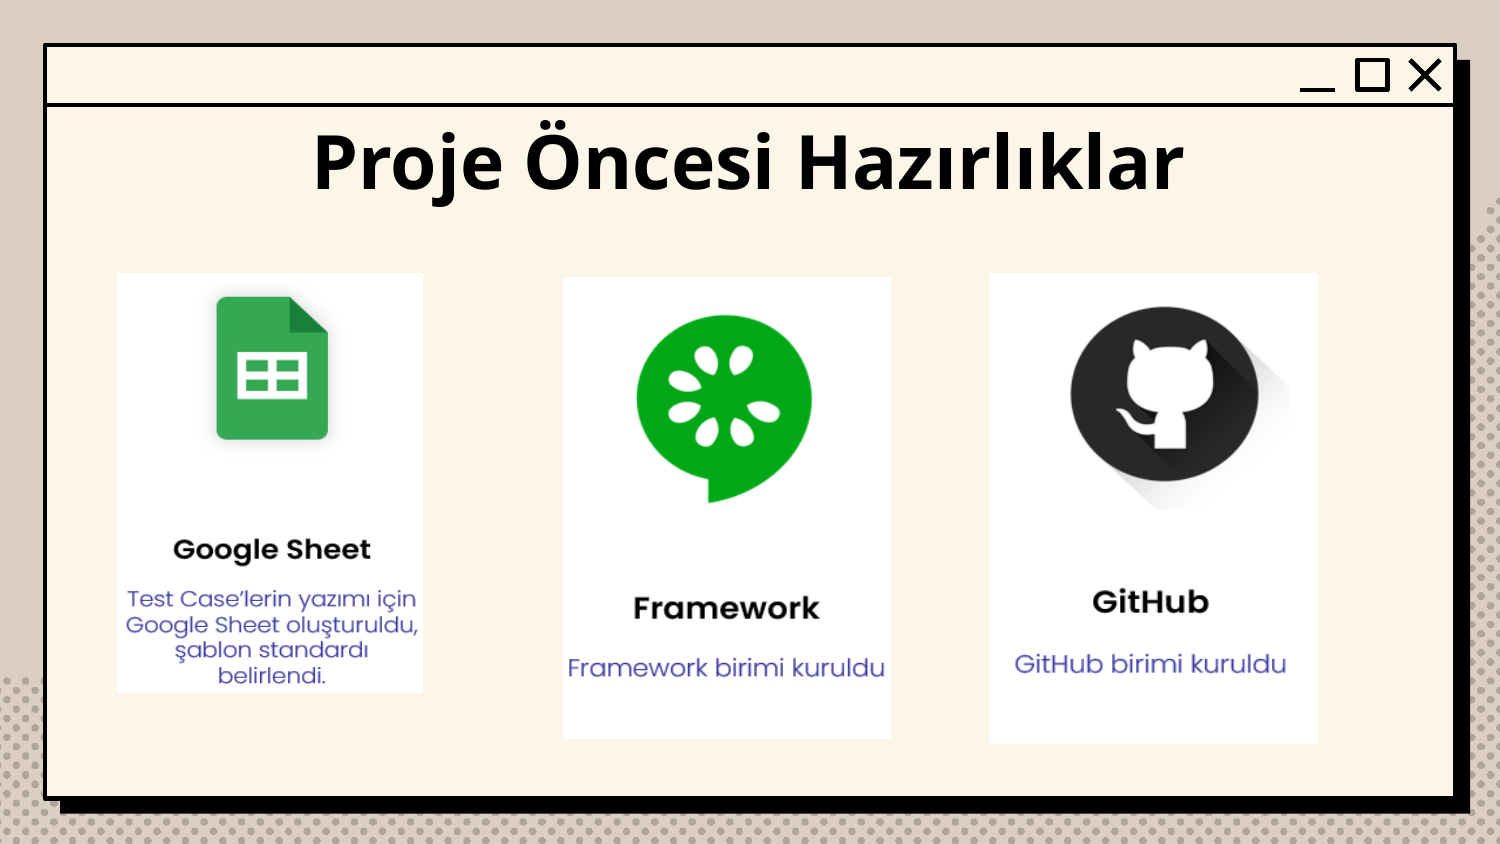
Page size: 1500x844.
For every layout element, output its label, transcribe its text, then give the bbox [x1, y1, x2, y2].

title Proje Öncesi Hazırlıklar [115, 100, 1382, 213]
picture [989, 273, 1318, 744]
picture [563, 278, 891, 739]
picture [117, 273, 423, 693]
